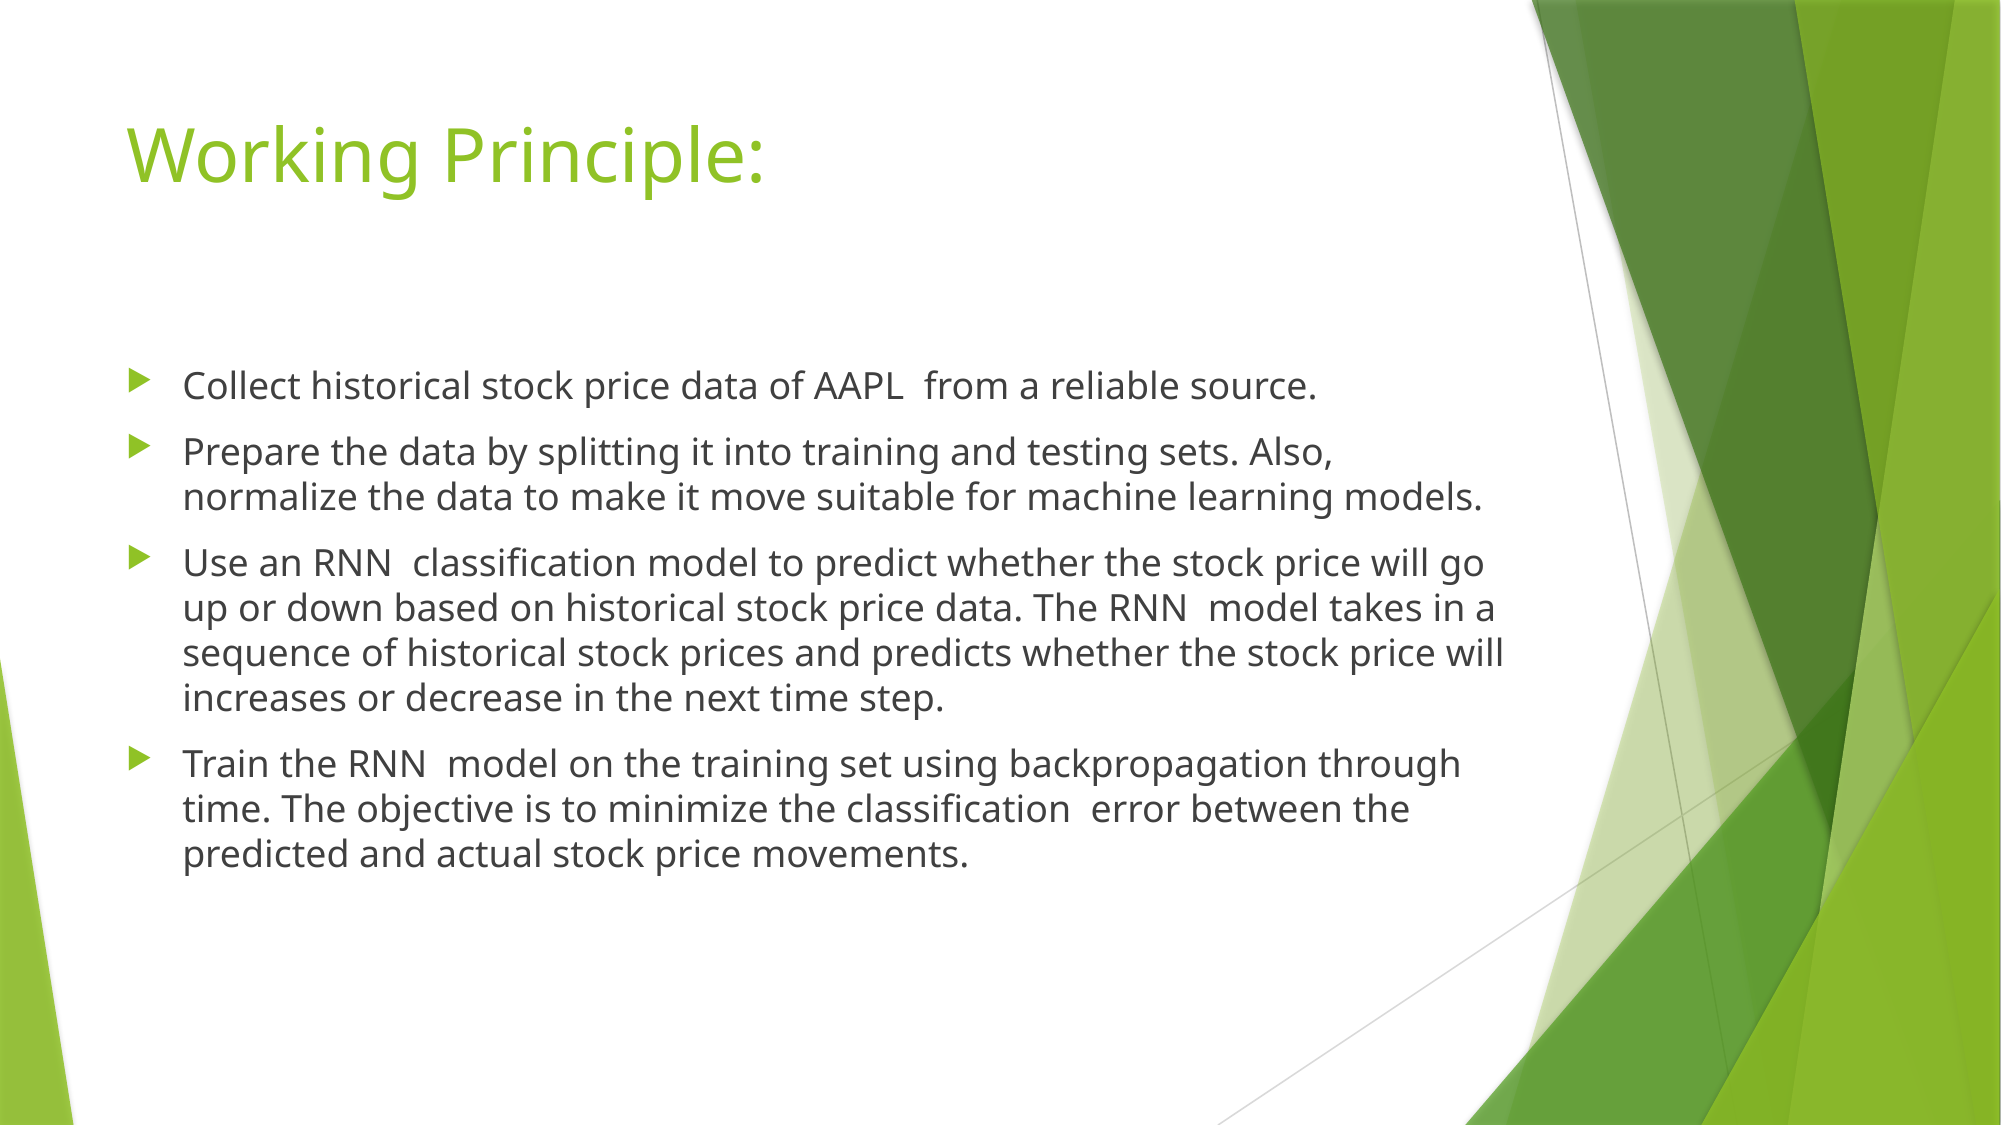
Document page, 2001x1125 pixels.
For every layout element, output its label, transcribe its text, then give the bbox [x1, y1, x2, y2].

list Collect historical stock price data of AAPL from a reliable source. Prepare the data by splitting it into training and testing sets. Also, normalize the data to make it move suitable for machine learning models. Use an RNN classification model to predict whether the stock price will go up or down based on historical stock price data. The RNN model takes in a sequence of historical stock prices and predicts whether the stock price will increases or decrease in the next time step. Train the RNN model on the training set using backpropagation through time. The objective is to minimize the classification error between the predicted and actual stock price movements. [111, 354, 1522, 992]
title Working Principle: [111, 99, 1522, 317]
